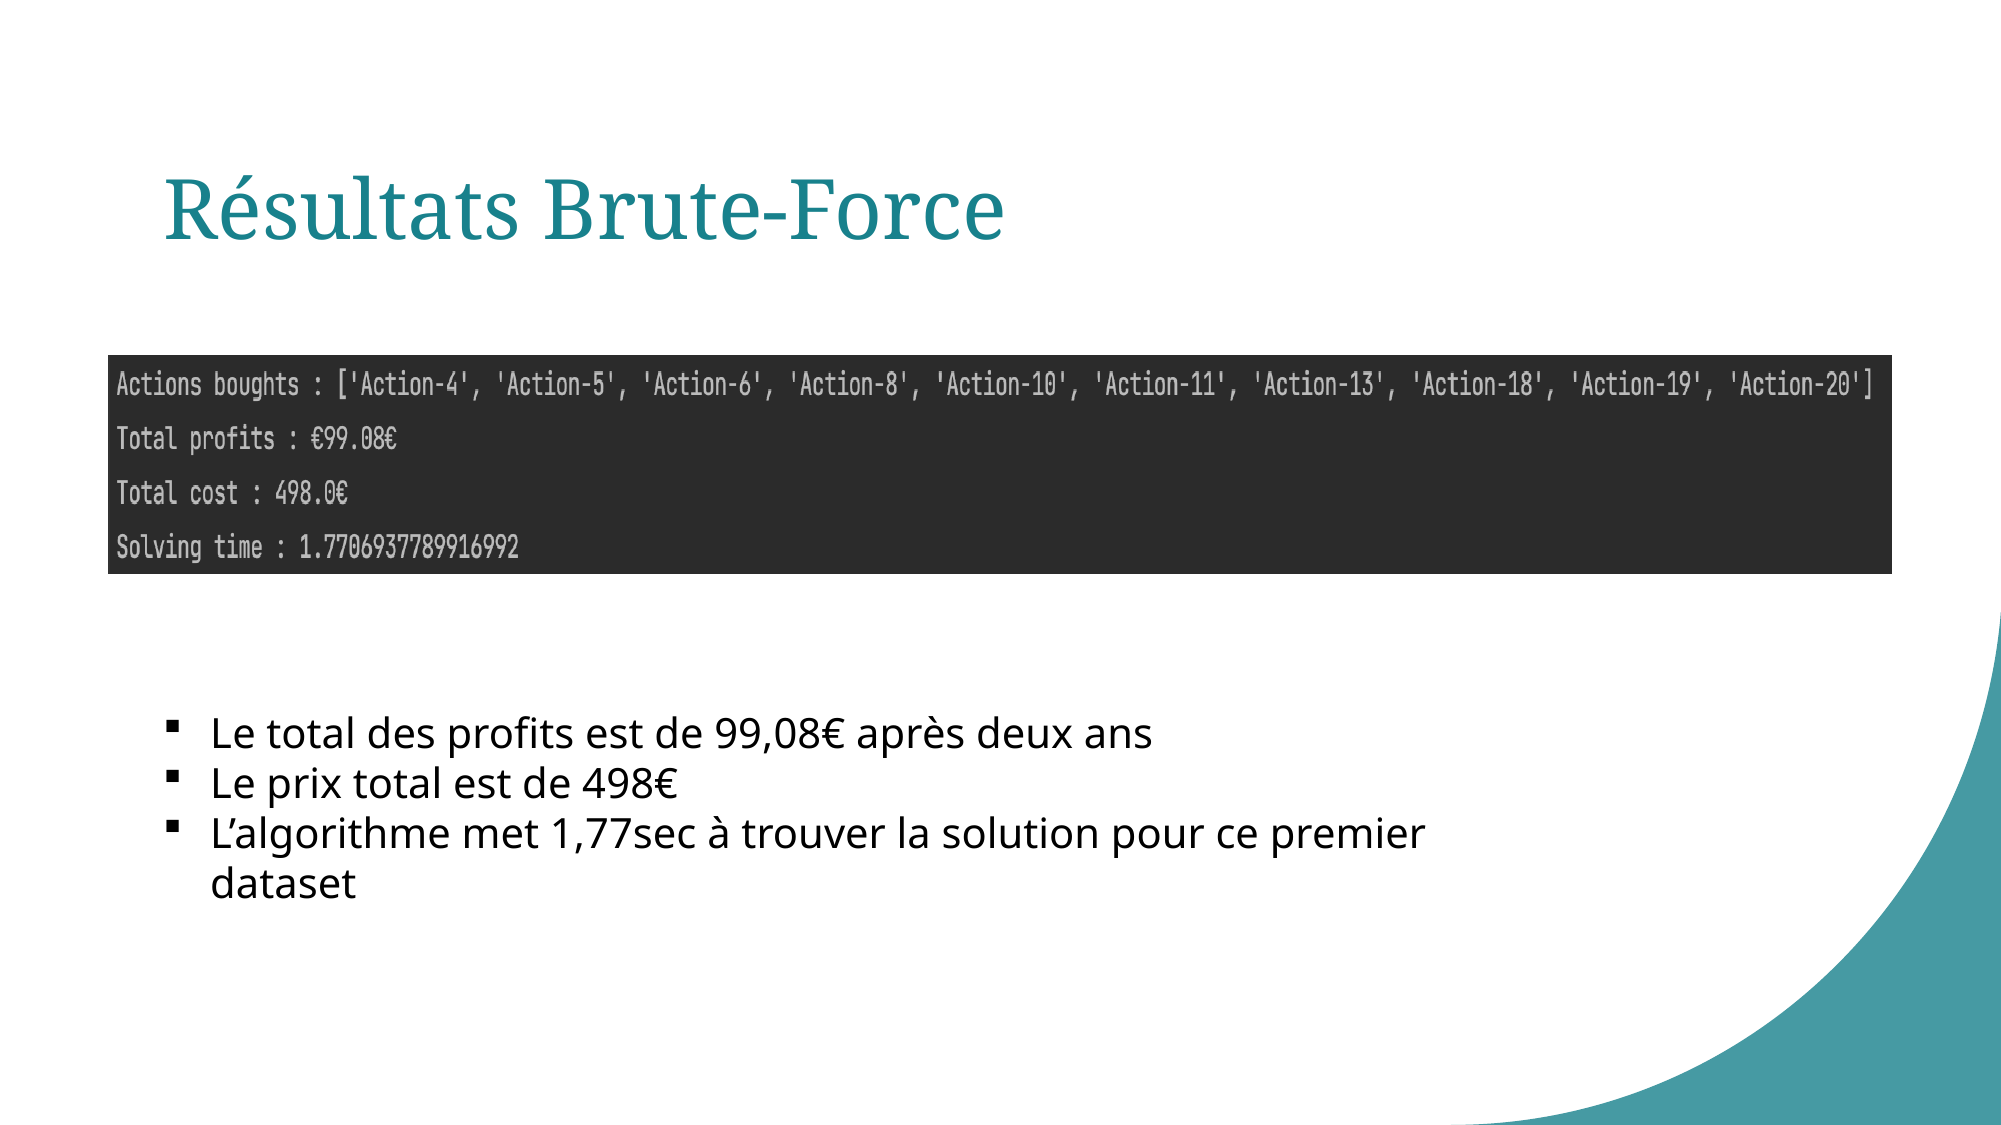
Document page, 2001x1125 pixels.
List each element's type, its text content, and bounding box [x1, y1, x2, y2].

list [108, 355, 1892, 574]
text_box Le total des profits est de 99,08€ après deux ans Le prix total est de 498€ L’algorithme met 1,77sec à trouver la solution pour ce premier dataset [148, 699, 1458, 965]
title Résultats Brute-Force [148, 96, 1775, 315]
